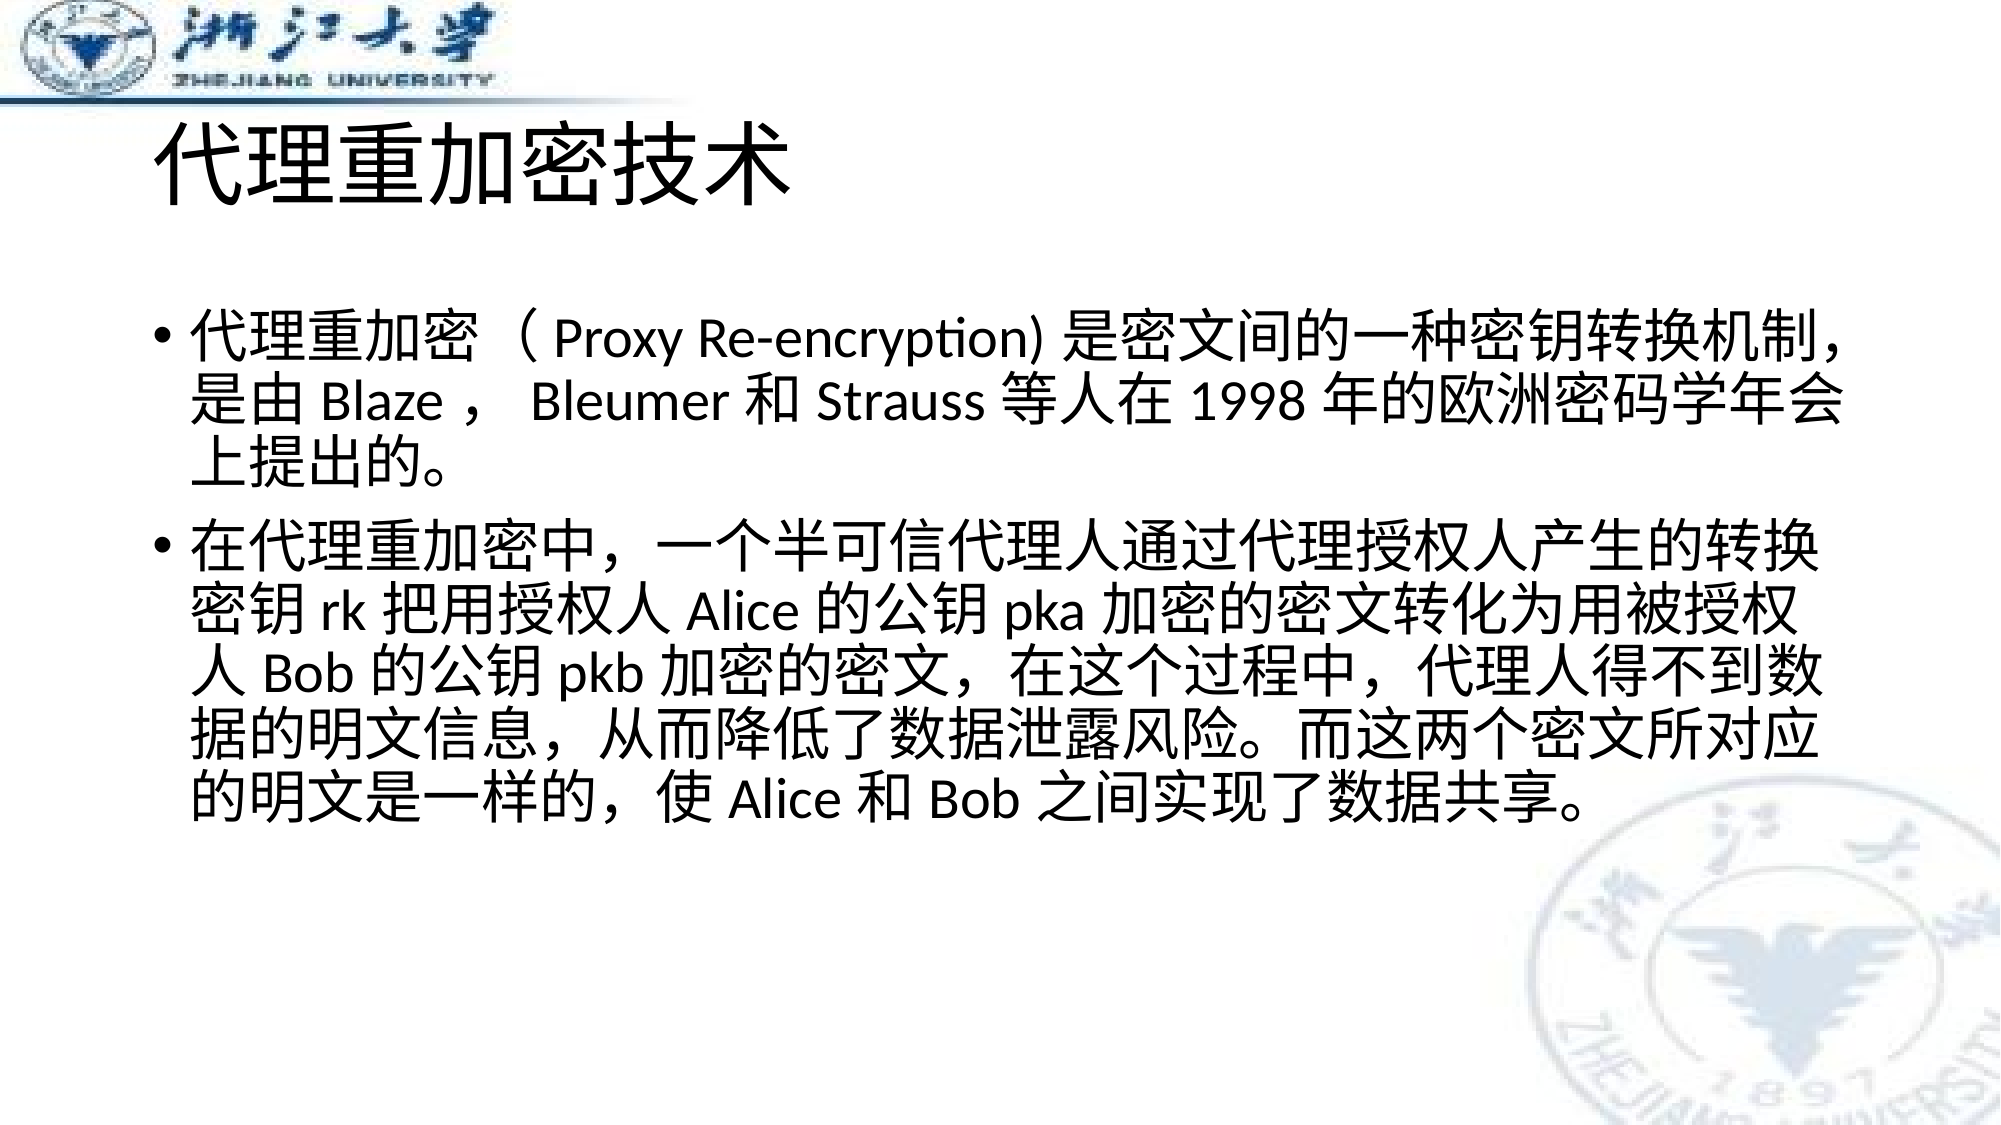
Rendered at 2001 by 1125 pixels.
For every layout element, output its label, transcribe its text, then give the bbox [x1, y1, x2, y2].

picture [0, 0, 2001, 1125]
list 代理重加密（Proxy Re-encryption)是密文间的一种密钥转换机制，是由Blaze，Bleumer和Strauss等人在1998年的欧洲密码学年会上提出的。 在代理重加密中，一个半可信代理人通过代理授权人产生的转换密钥rk把用授权人Alice的公钥pka加密的密文转化为用被授权人Bob的公钥pkb加密的密文，在这个过程中，代理人得不到数据的明文信息，从而降低了数据泄露风险。而这两个密文所对应的明文是一样的，使Alice和Bob之间实现了数据共享。 [137, 299, 1863, 1014]
title 代理重加密技术 [137, 59, 1863, 278]
